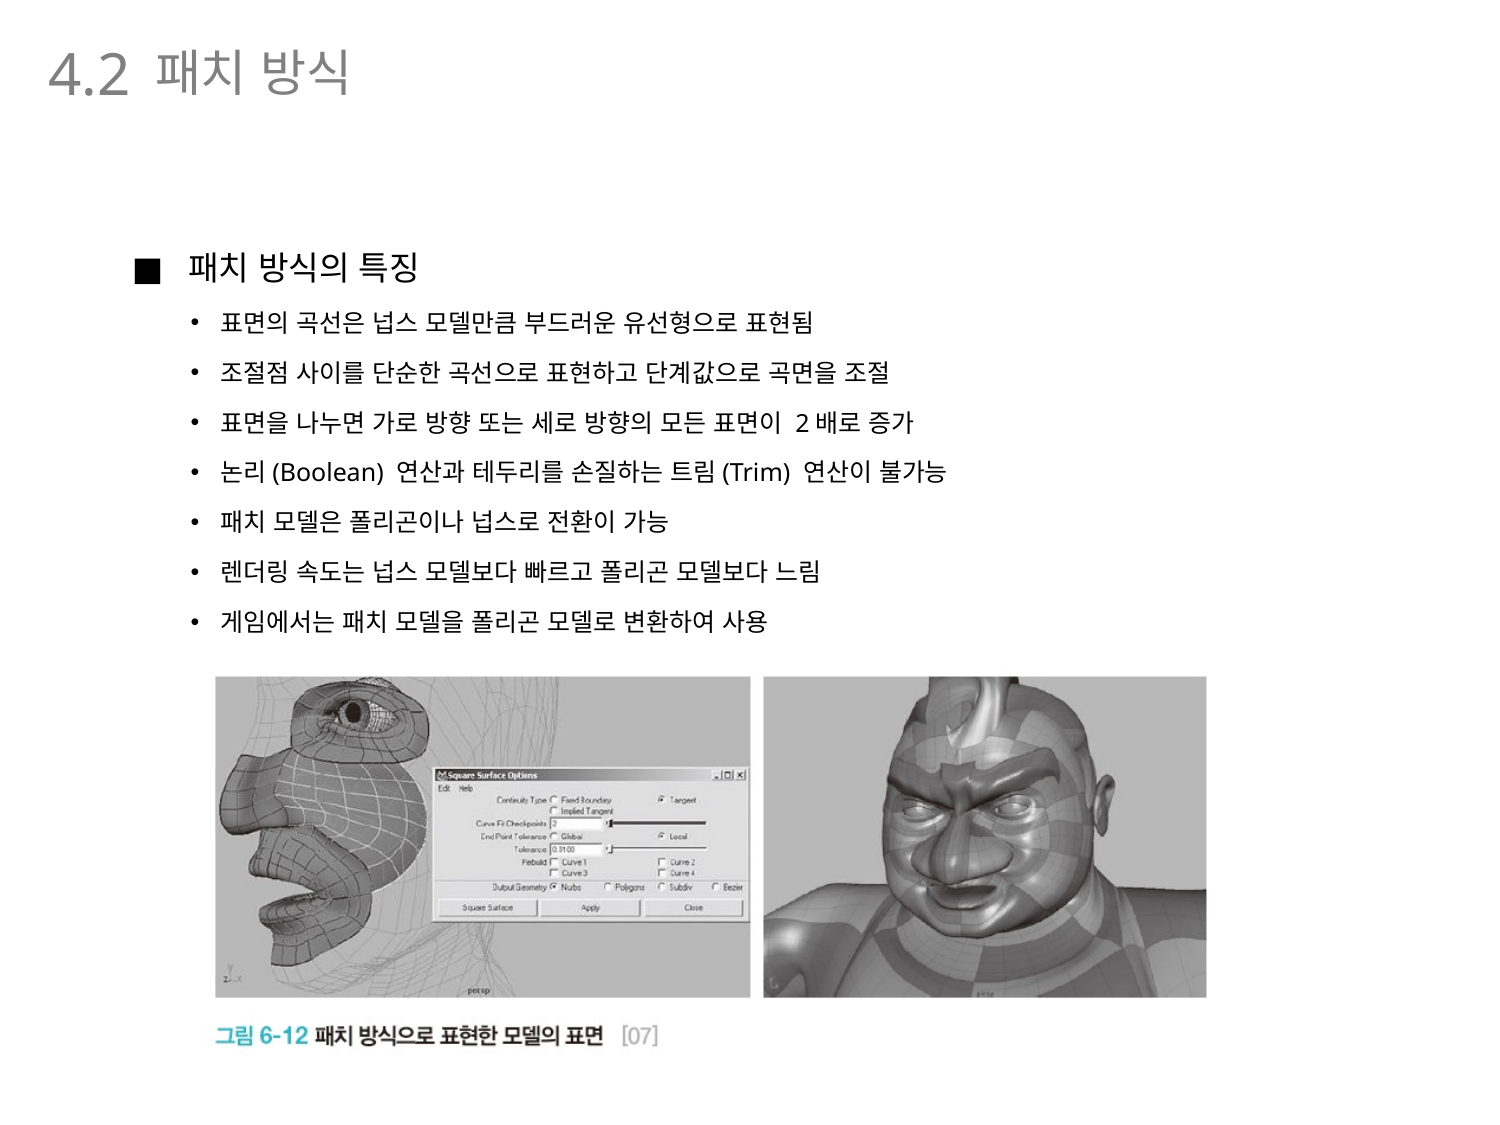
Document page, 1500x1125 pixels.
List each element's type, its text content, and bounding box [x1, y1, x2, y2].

picture [206, 666, 1216, 1057]
text_box 4.2 [41, 44, 184, 130]
list 패치 방식의 특징 표면의 곡선은 넙스 모델만큼 부드러운 유선형으로 표현됨 조절점 사이를 단순한 곡선으로 표현하고 단계값으로 곡면을 조절 표면을 나누면 가로 방향 또는 세로 방향의 모든 표면이 2배로 증가 논리(Boolean) 연산과 테두리를 손질하는 트림(Trim) 연산이 불가능 패치 모델은 폴리곤이나 넙스로 전환이 가능 렌더링 속도는 넙스 모델보다 빠르고 폴리곤 모델보다 느림 게임에서는 패치 모델을 폴리곤 모델로 변환하여 사용 [116, 219, 1424, 988]
text_box 패치 방식 [147, 41, 858, 127]
